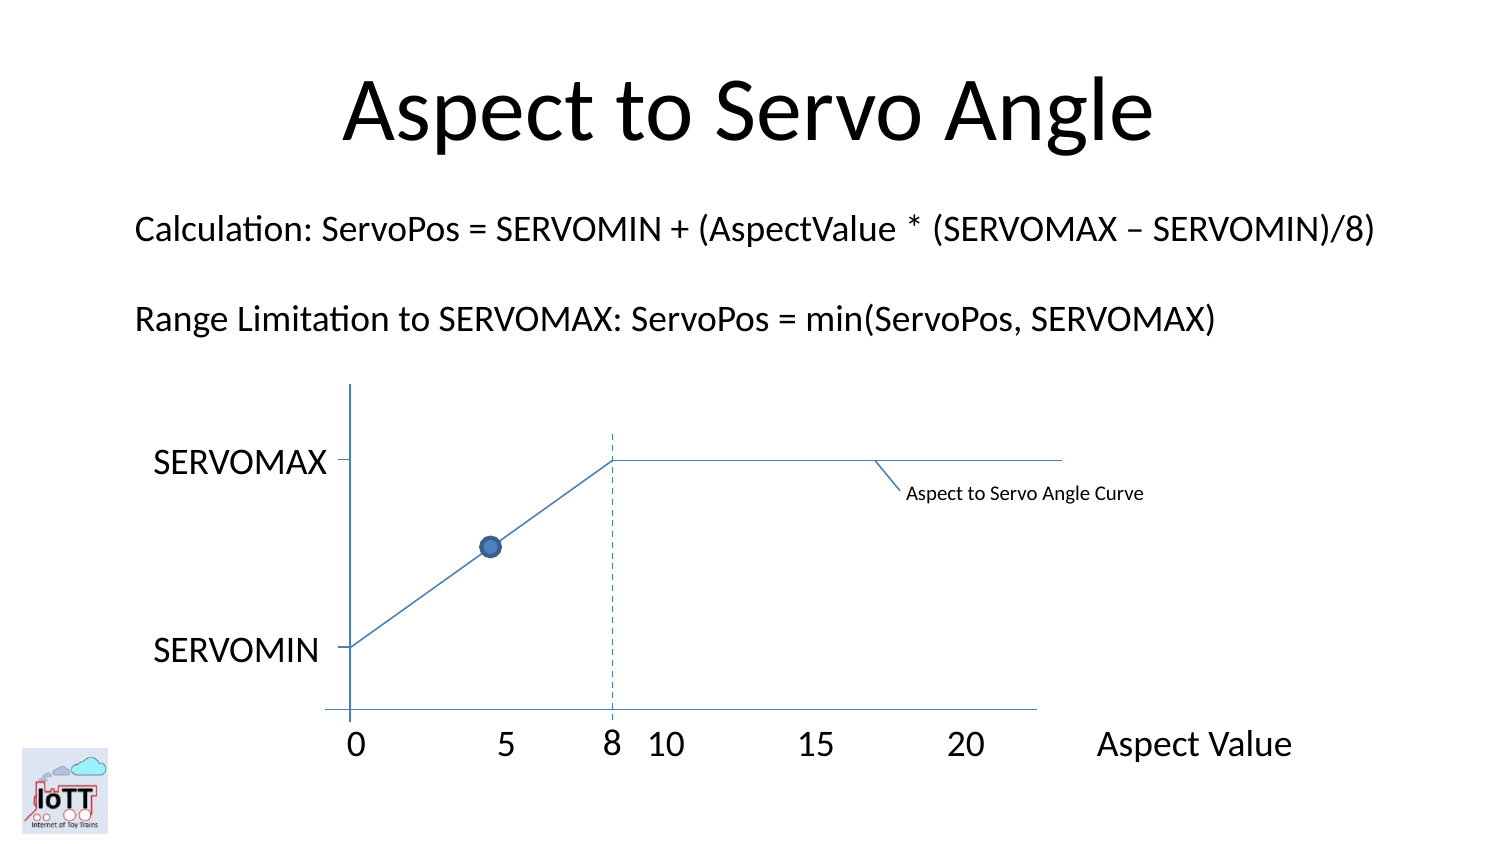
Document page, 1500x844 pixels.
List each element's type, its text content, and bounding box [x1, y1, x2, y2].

text_box Calculation: ServoPos = SERVOMIN + (AspectValue * (SERVOMAX – SERVOMIN)/8) Range Limitation to SERVOMAX: ServoPos = min(ServoPos, SERVOMAX) [120, 196, 1392, 347]
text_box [874, 460, 901, 491]
text_box Aspect to Servo Angle Curve [891, 471, 1160, 512]
text_box SERVOMAX [138, 430, 343, 490]
text_box SERVOMIN [138, 617, 335, 678]
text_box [349, 460, 608, 648]
text_box 0 5 10 15 20 Aspect Value [332, 718, 588, 771]
title Aspect to Servo Angle [75, 33, 1425, 175]
text_box 0 5 10 15 20 Aspect Value [637, 711, 1308, 771]
picture [22, 748, 108, 834]
text_box 8 [588, 718, 637, 771]
